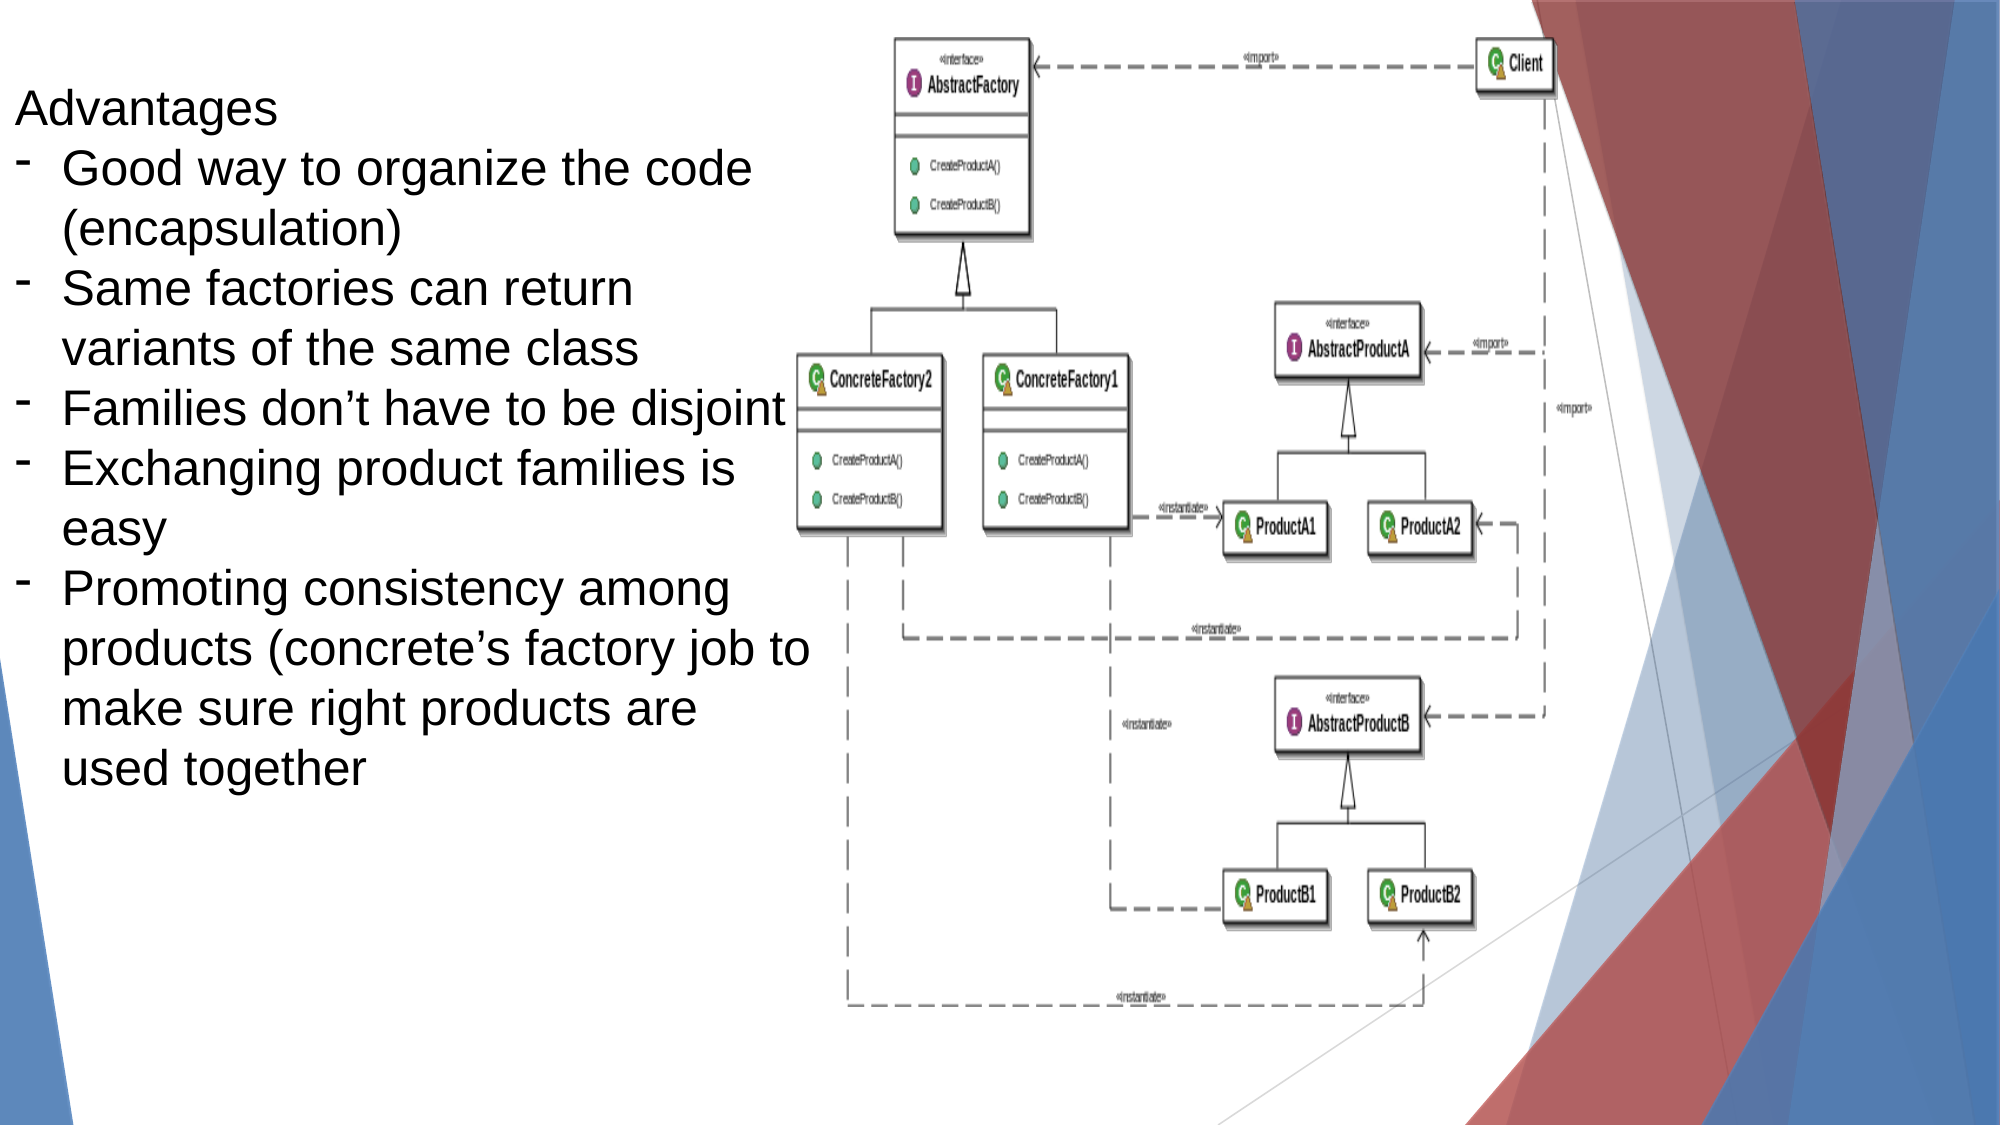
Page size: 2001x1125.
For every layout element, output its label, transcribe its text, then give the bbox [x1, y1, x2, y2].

text_box Advantages Good way to organize the code (encapsulation) Same factories can return variants of the same class Families don’t have to be disjoint Exchanging product families is easy Promoting consistency among products (concrete’s factory job to make sure right products are used together [0, 67, 790, 863]
picture [795, 37, 1593, 1007]
